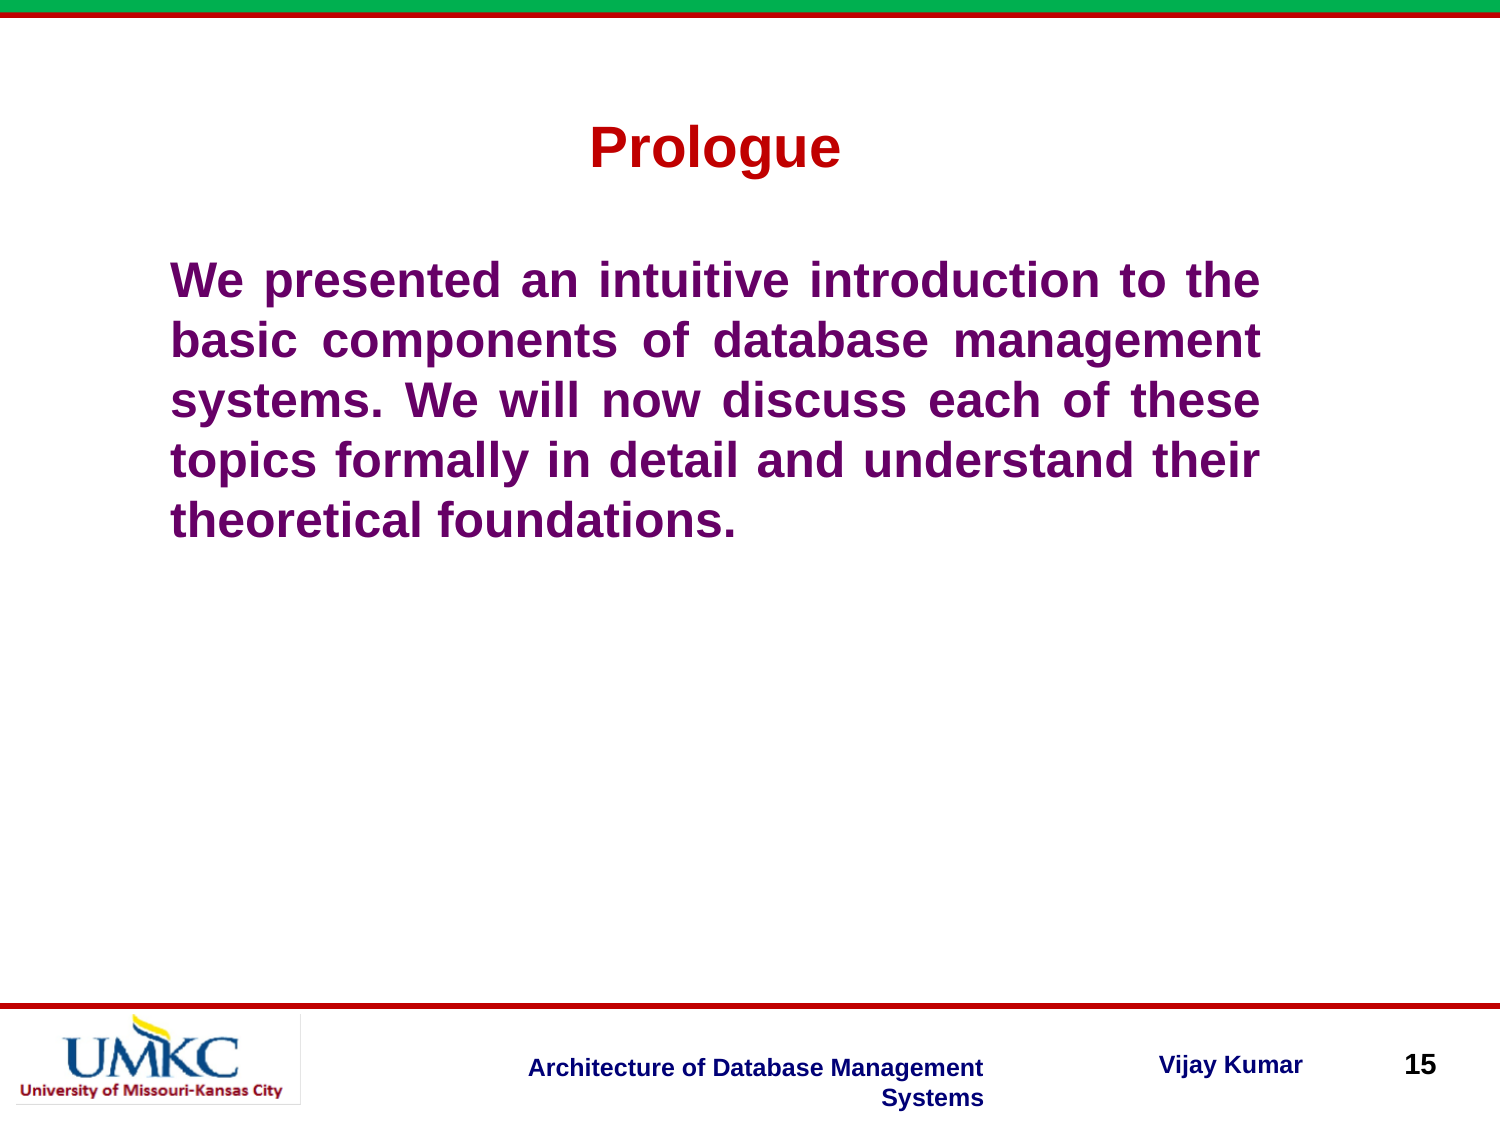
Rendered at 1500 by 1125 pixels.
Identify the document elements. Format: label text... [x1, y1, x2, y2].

slide_number 15 [1383, 1038, 1452, 1078]
picture [16, 1014, 301, 1106]
text_box We presented an intuitive introduction to the basic components of database management systems. We will now discuss each of these topics formally in detail and understand their theoretical foundations. [155, 239, 1277, 555]
text_box Prologue [155, 74, 1277, 213]
